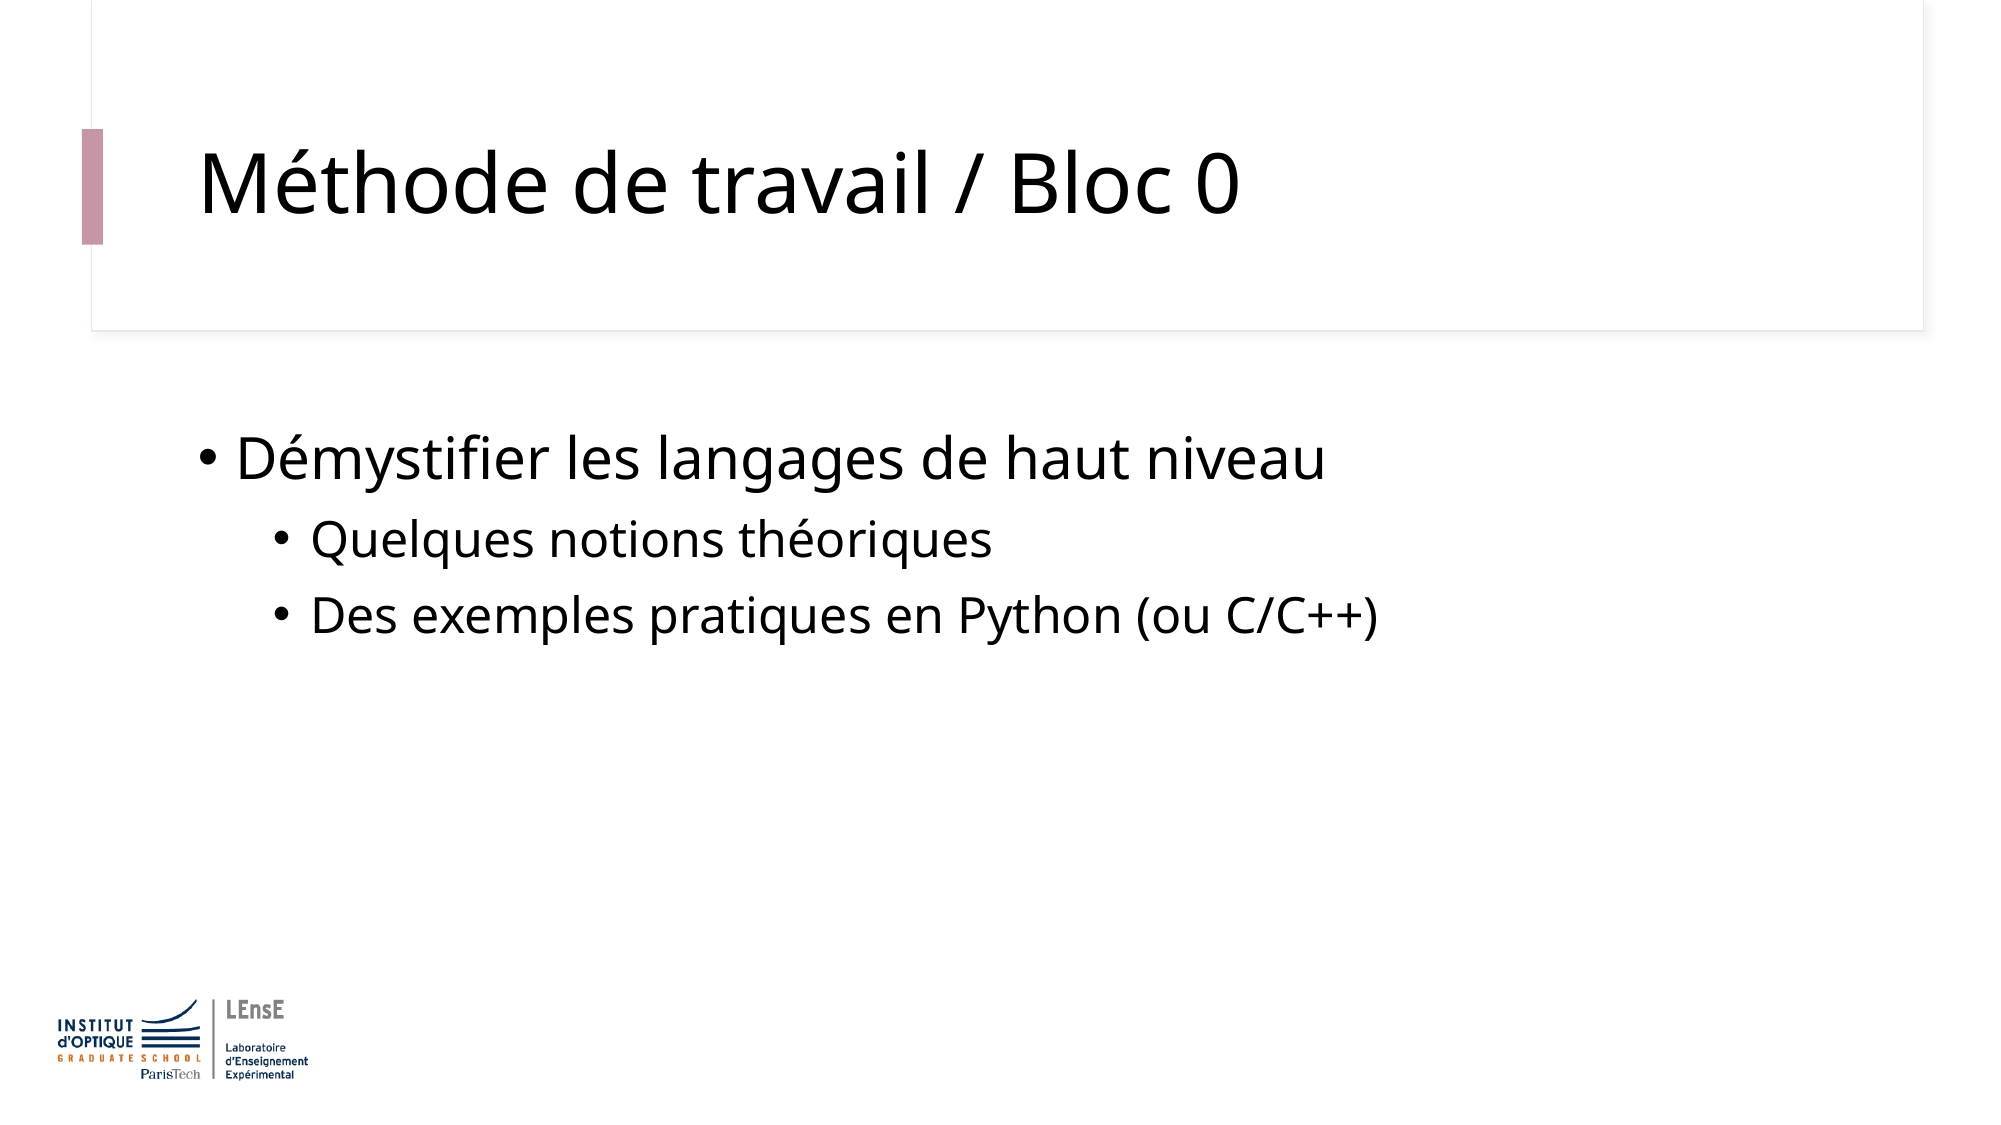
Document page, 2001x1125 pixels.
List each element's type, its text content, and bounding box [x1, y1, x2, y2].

title Méthode de travail / Bloc 0 [183, 90, 1851, 284]
list Démystifier les langages de haut niveau Quelques notions théoriques Des exemples pratiques en Python (ou C/C++) [183, 406, 1851, 1013]
picture [33, 973, 333, 1097]
